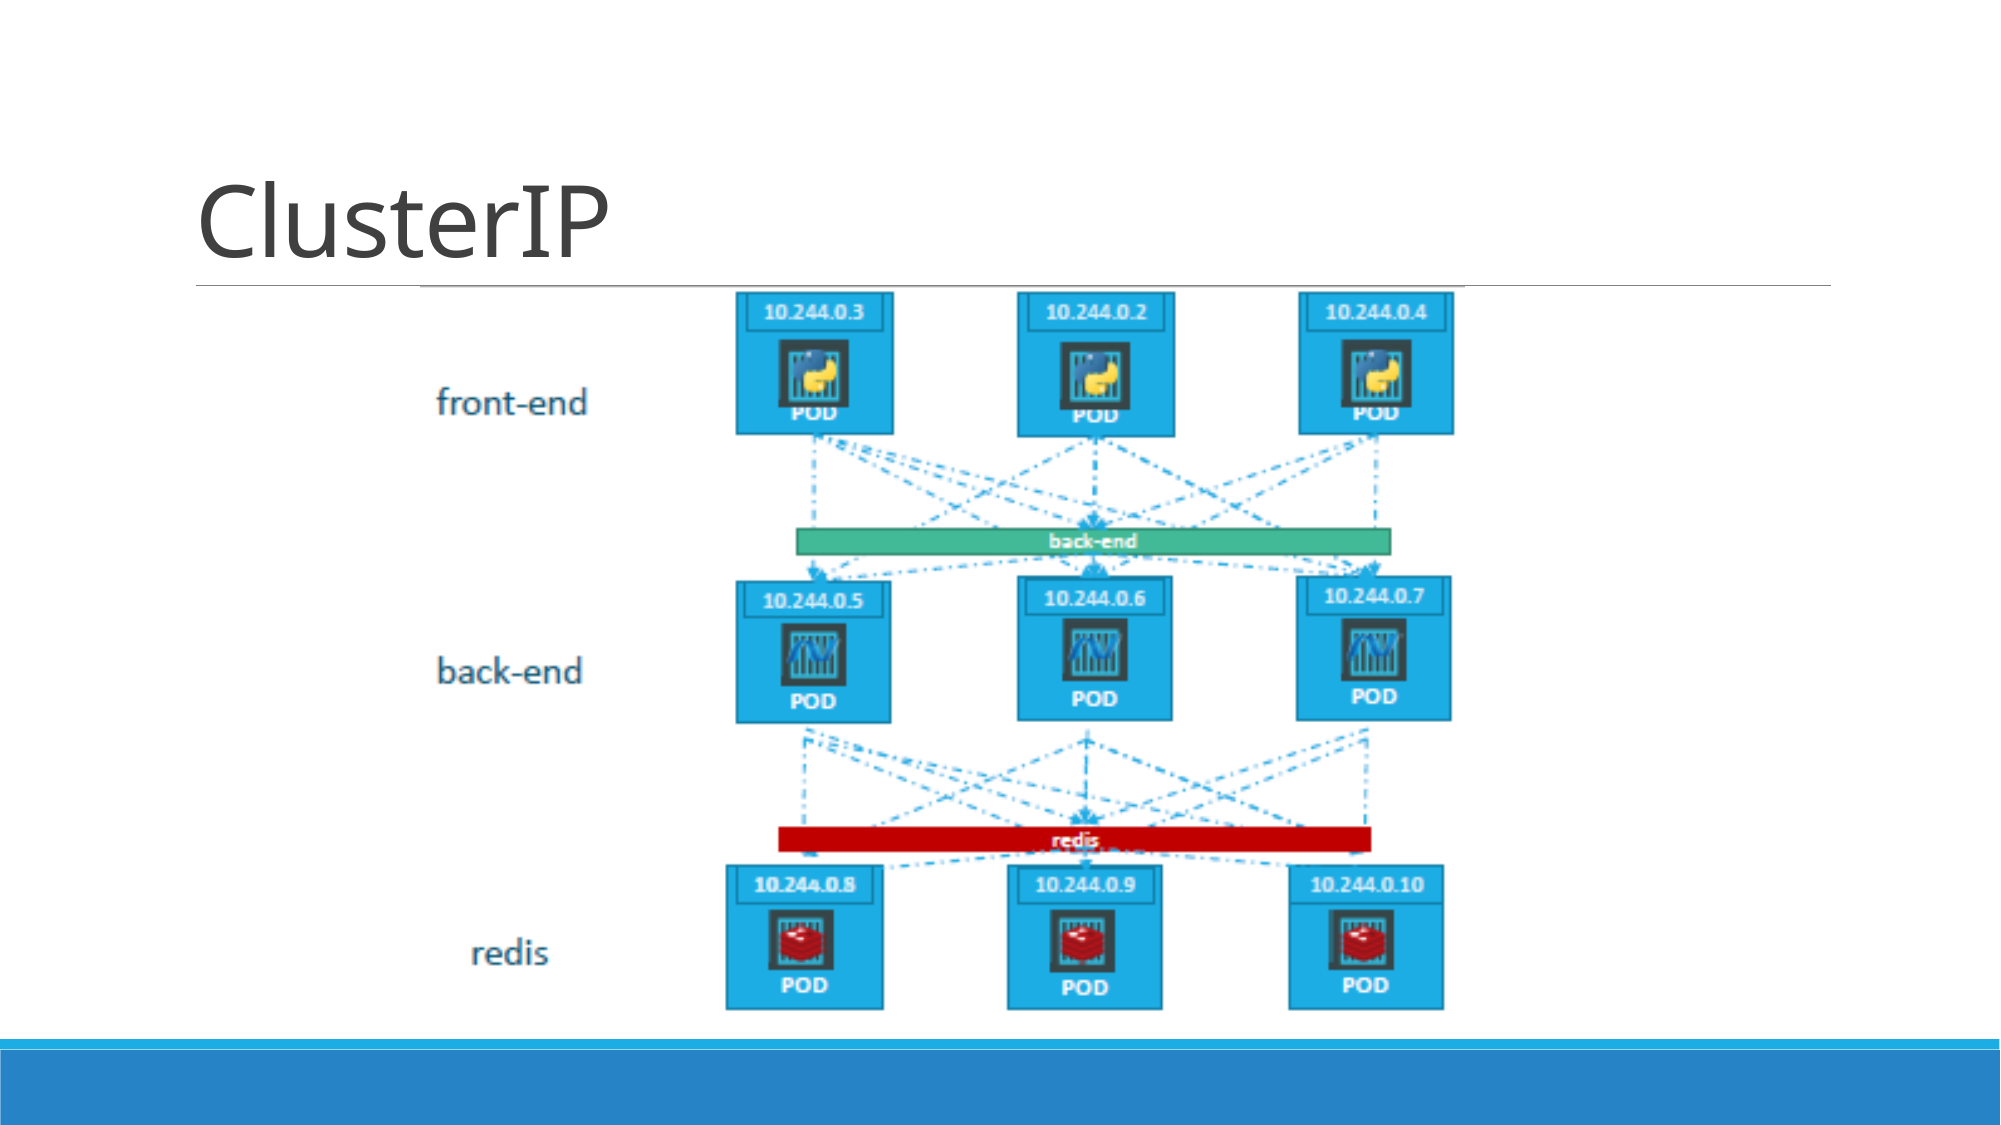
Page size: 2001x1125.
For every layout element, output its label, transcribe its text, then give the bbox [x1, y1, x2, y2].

title ClusterIP [180, 47, 1830, 285]
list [419, 284, 1465, 1032]
